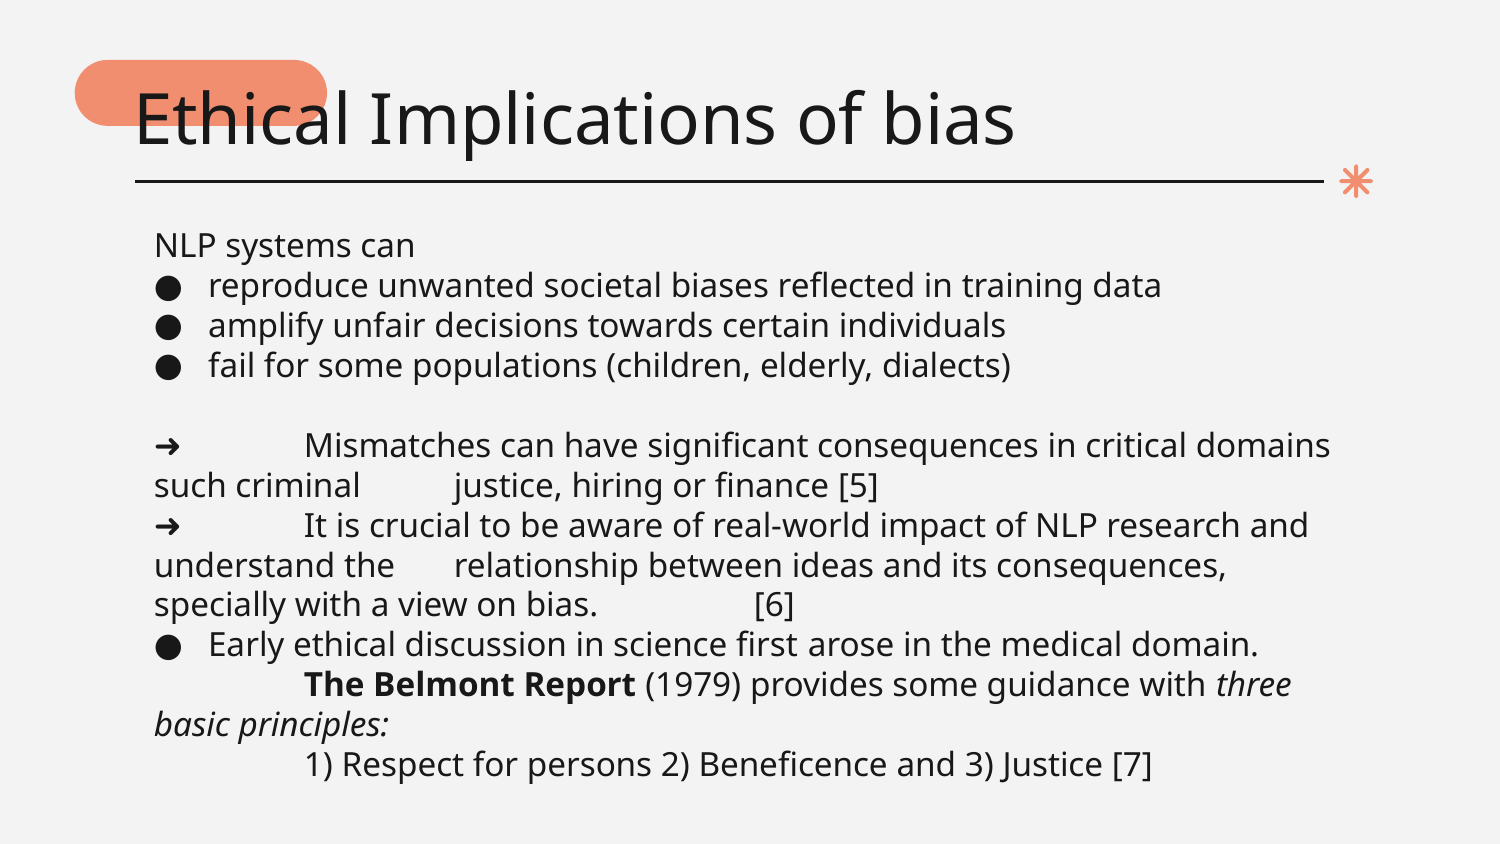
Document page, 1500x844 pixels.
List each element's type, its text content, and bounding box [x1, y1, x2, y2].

list NLP systems can reproduce unwanted societal biases reflected in training data amplify unfair decisions towards certain individuals fail for some populations (children, elderly, dialects) ➜ Mismatches can have significant consequences in critical domains such criminal justice, hiring or finance [5] ➜ It is crucial to be aware of real-world impact of NLP research and understand the relationship between ideas and its consequences, specially with a view on bias. [6] Early ethical discussion in science first arose in the medical domain. The Belmont Report (1979) provides some guidance with three basic principles: 1) Respect for persons 2) Beneficence and 3) Justice [7] [118, 209, 1382, 753]
title Ethical Implications of bias [118, 59, 1382, 157]
